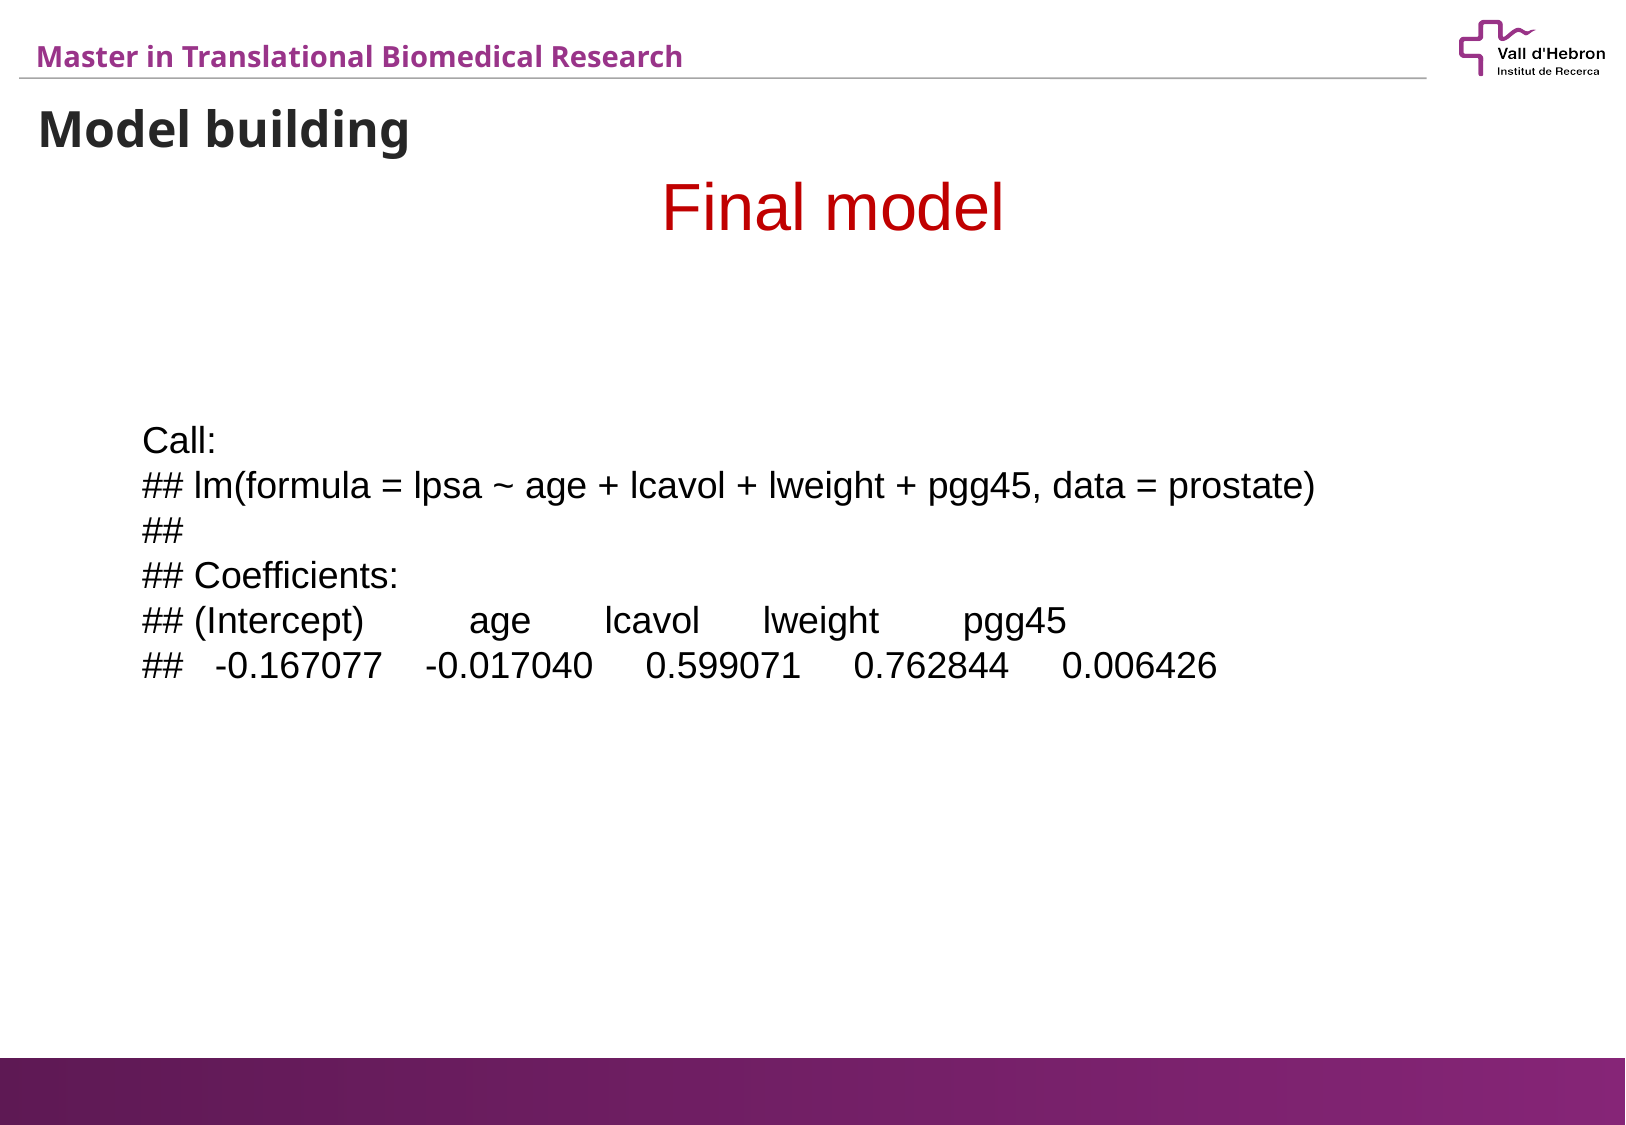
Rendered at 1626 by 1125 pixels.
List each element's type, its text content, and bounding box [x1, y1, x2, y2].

text_box Call: ## lm(formula = lpsa ~ age + lcavol + lweight + pgg45, data = prostate) ## ## Coefficients: ## (Intercept) age lcavol lweight pgg45 ## -0.167077 -0.017040 0.599071 0.762844 0.006426 [127, 408, 1510, 694]
text_box Final model [647, 156, 1368, 252]
text_box Model building [9, 89, 1472, 173]
picture [1458, 19, 1606, 77]
